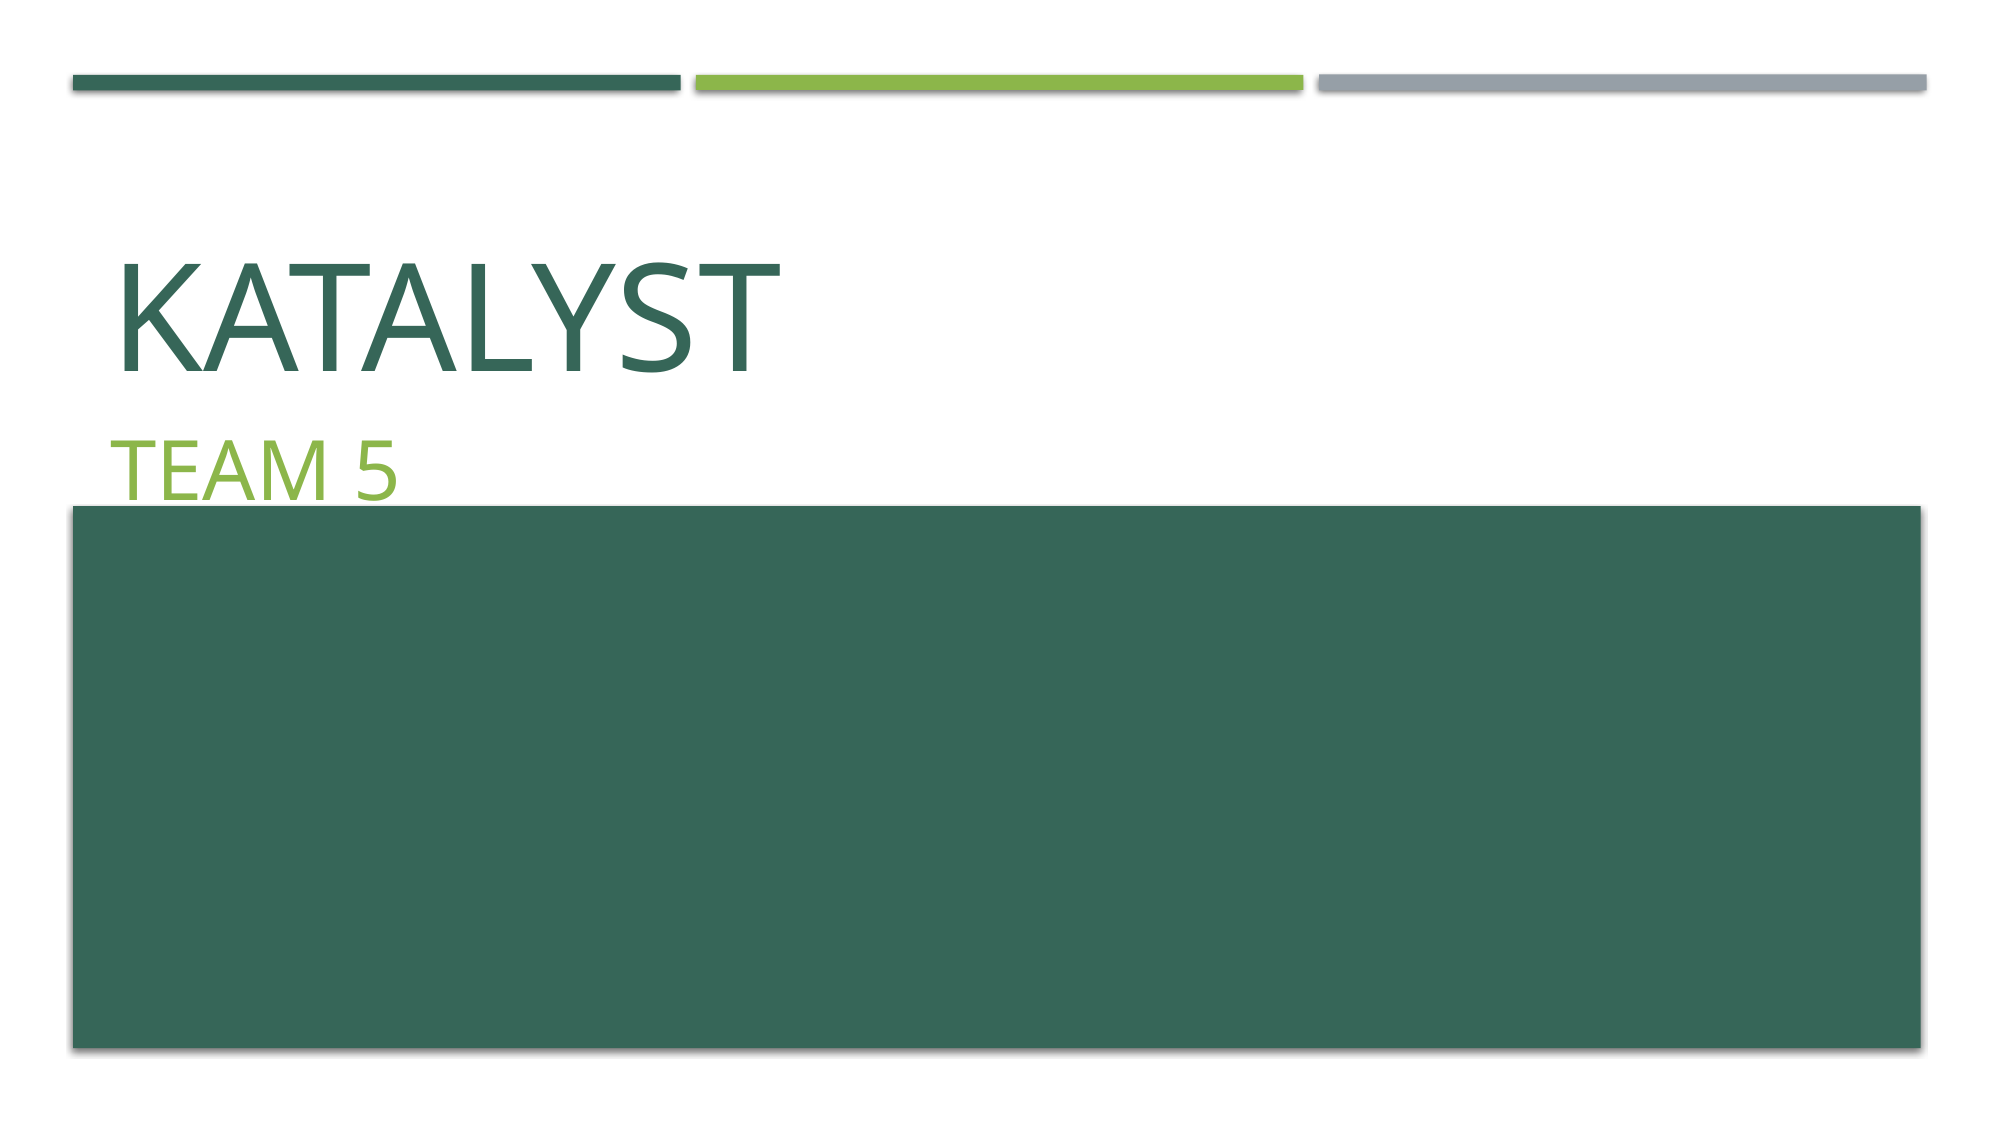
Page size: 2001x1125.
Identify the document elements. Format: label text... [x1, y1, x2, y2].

title katalyst [95, 167, 1899, 409]
subtitle Team 5 [95, 409, 1899, 507]
